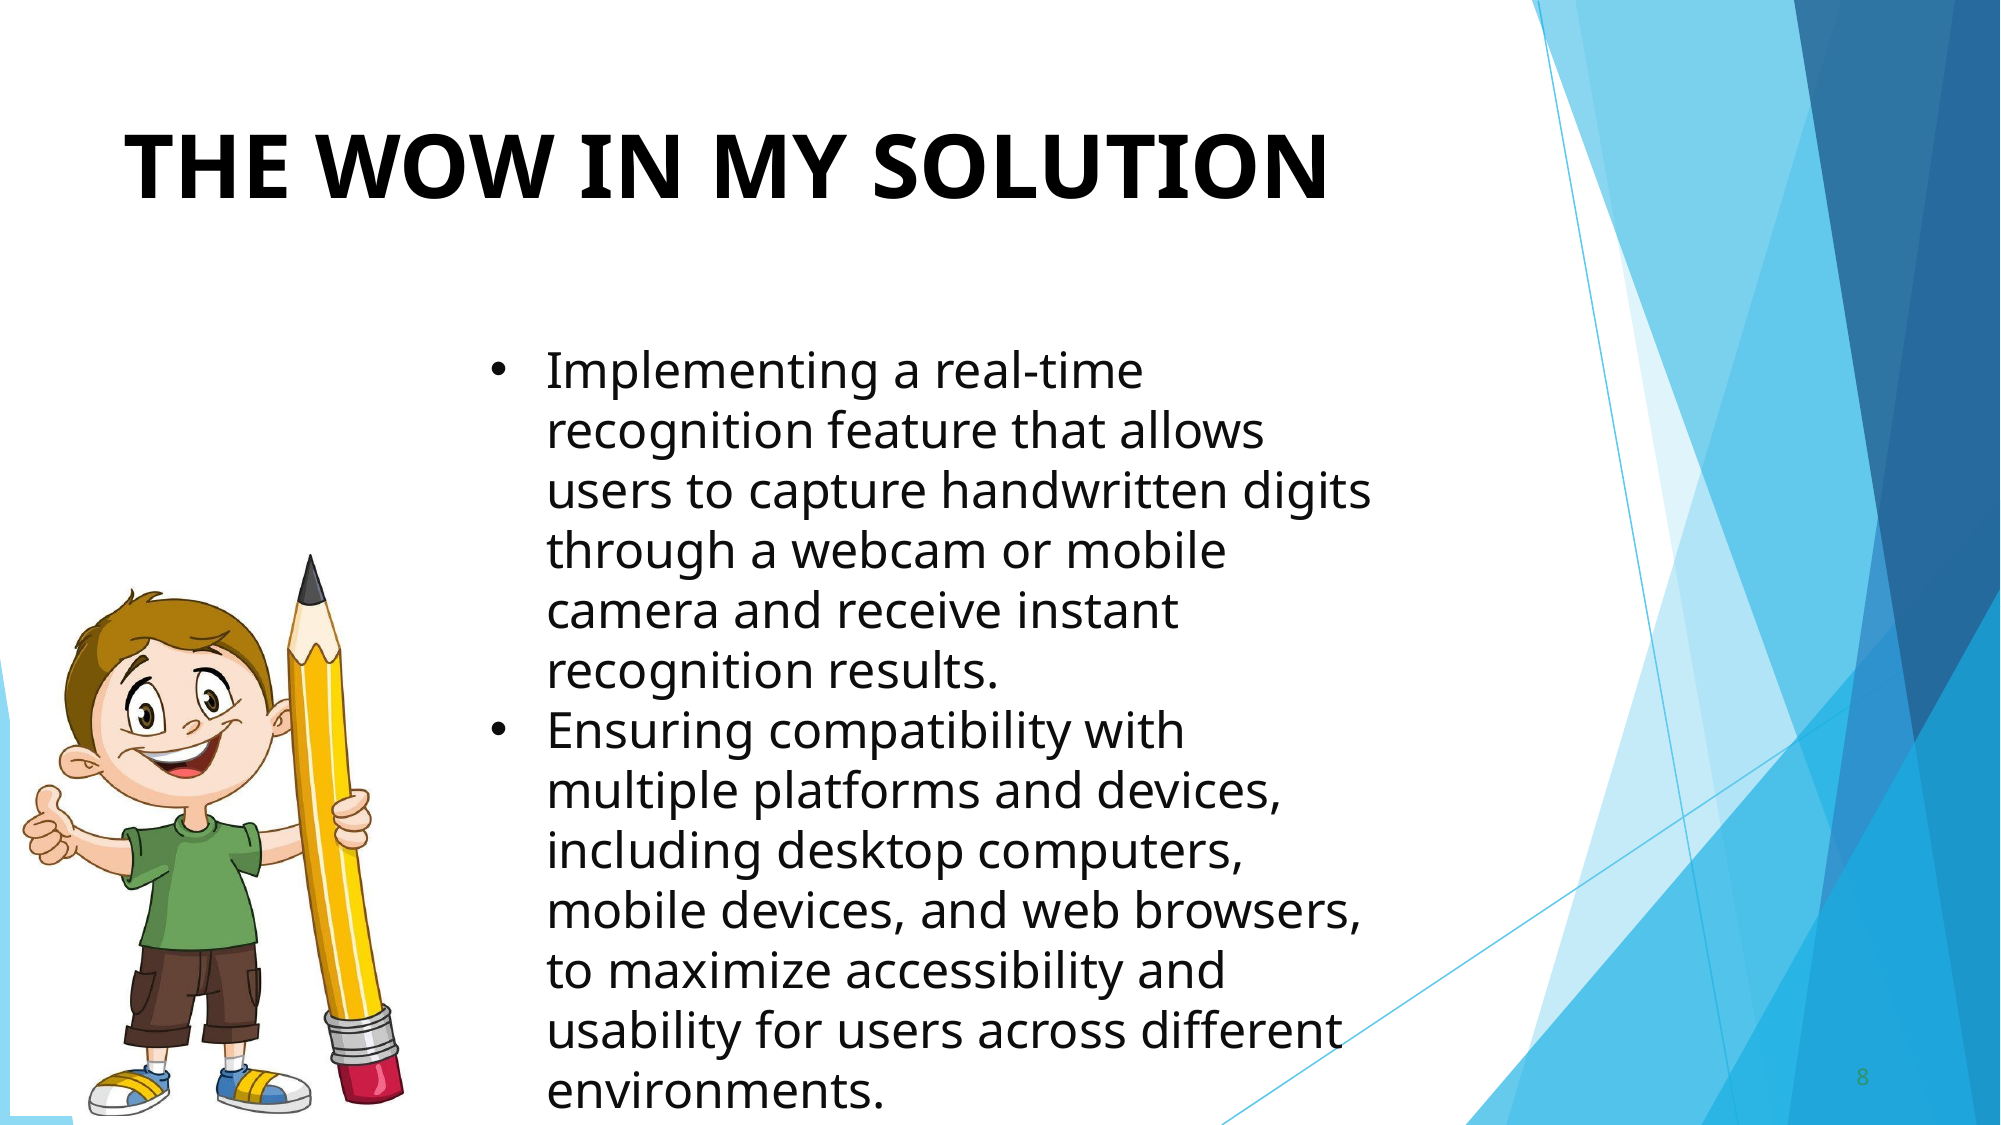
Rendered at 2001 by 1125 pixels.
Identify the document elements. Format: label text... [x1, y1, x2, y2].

slide_number 8 [1849, 1061, 1890, 1125]
picture [10, 554, 416, 1116]
text_box Implementing a real-time recognition feature that allows users to capture handwritten digits through a webcam or mobile camera and receive instant recognition results. Ensuring compatibility with multiple platforms and devices, including desktop computers, mobile devices, and web browsers, to maximize accessibility and usability for users across different environments. [474, 331, 1400, 1125]
title THE WOW IN MY SOLUTION [91, 63, 1694, 298]
